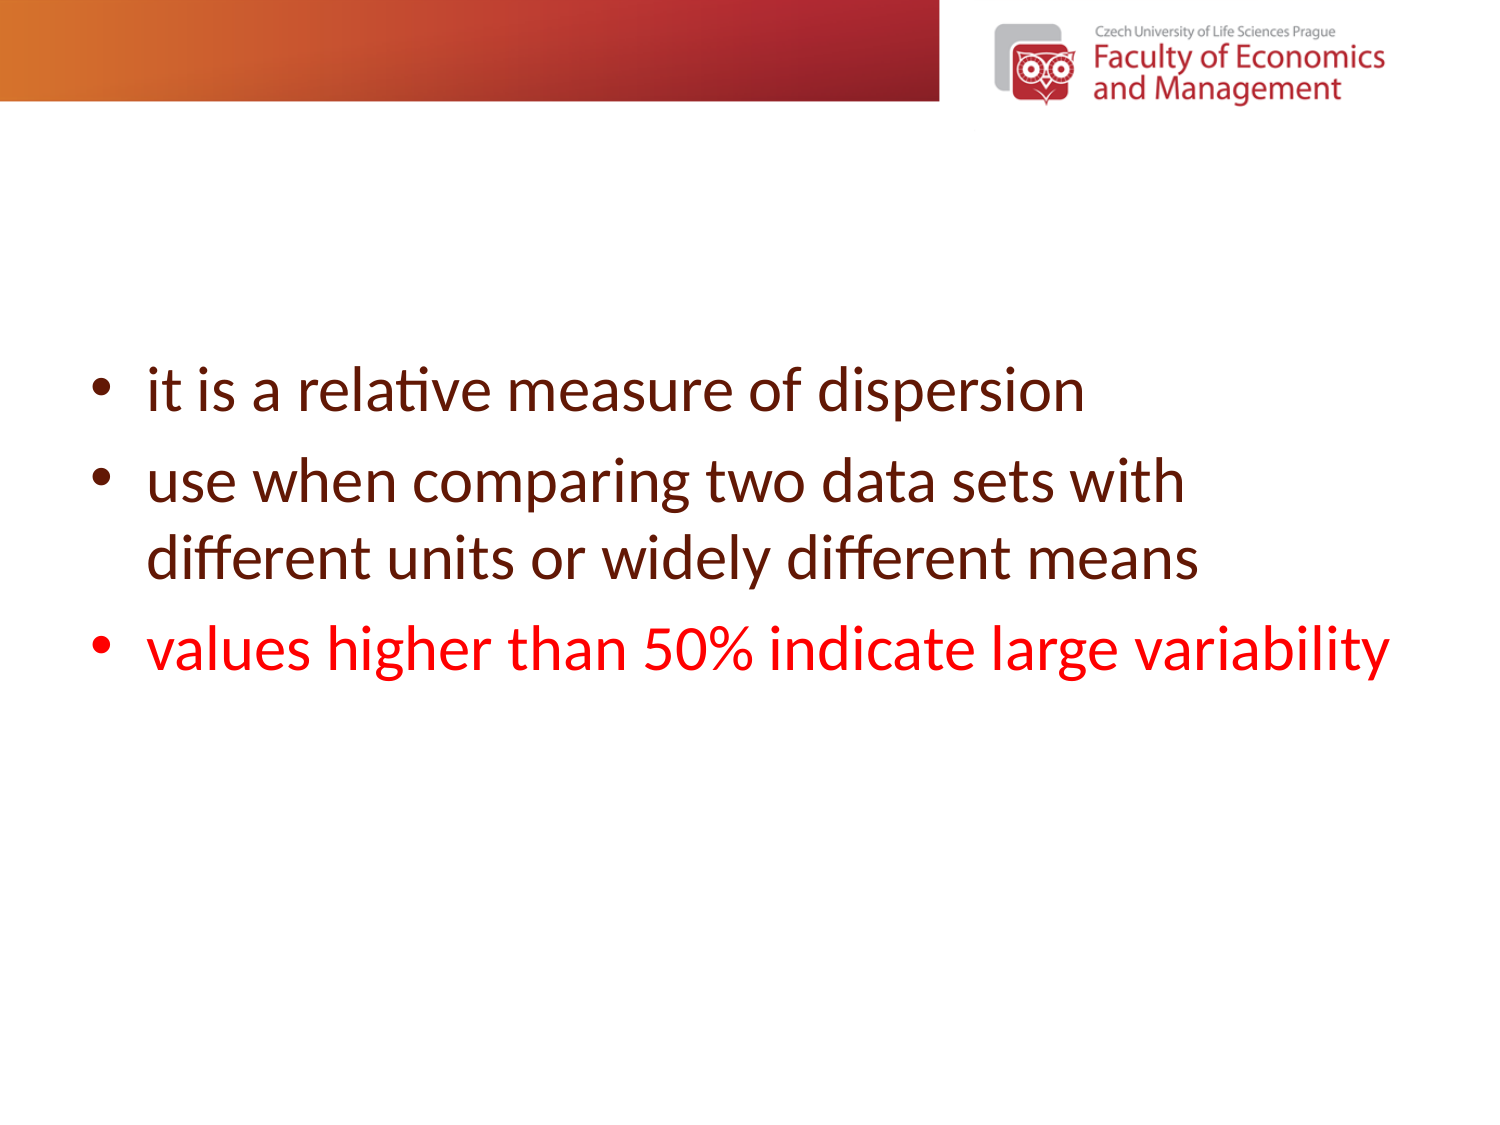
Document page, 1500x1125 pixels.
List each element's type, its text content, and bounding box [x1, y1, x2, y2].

picture [0, 0, 1500, 1125]
list it is a relative measure of dispersion use when comparing two data sets with different units or widely different means values higher than 50% indicate large variability [75, 339, 1425, 1083]
